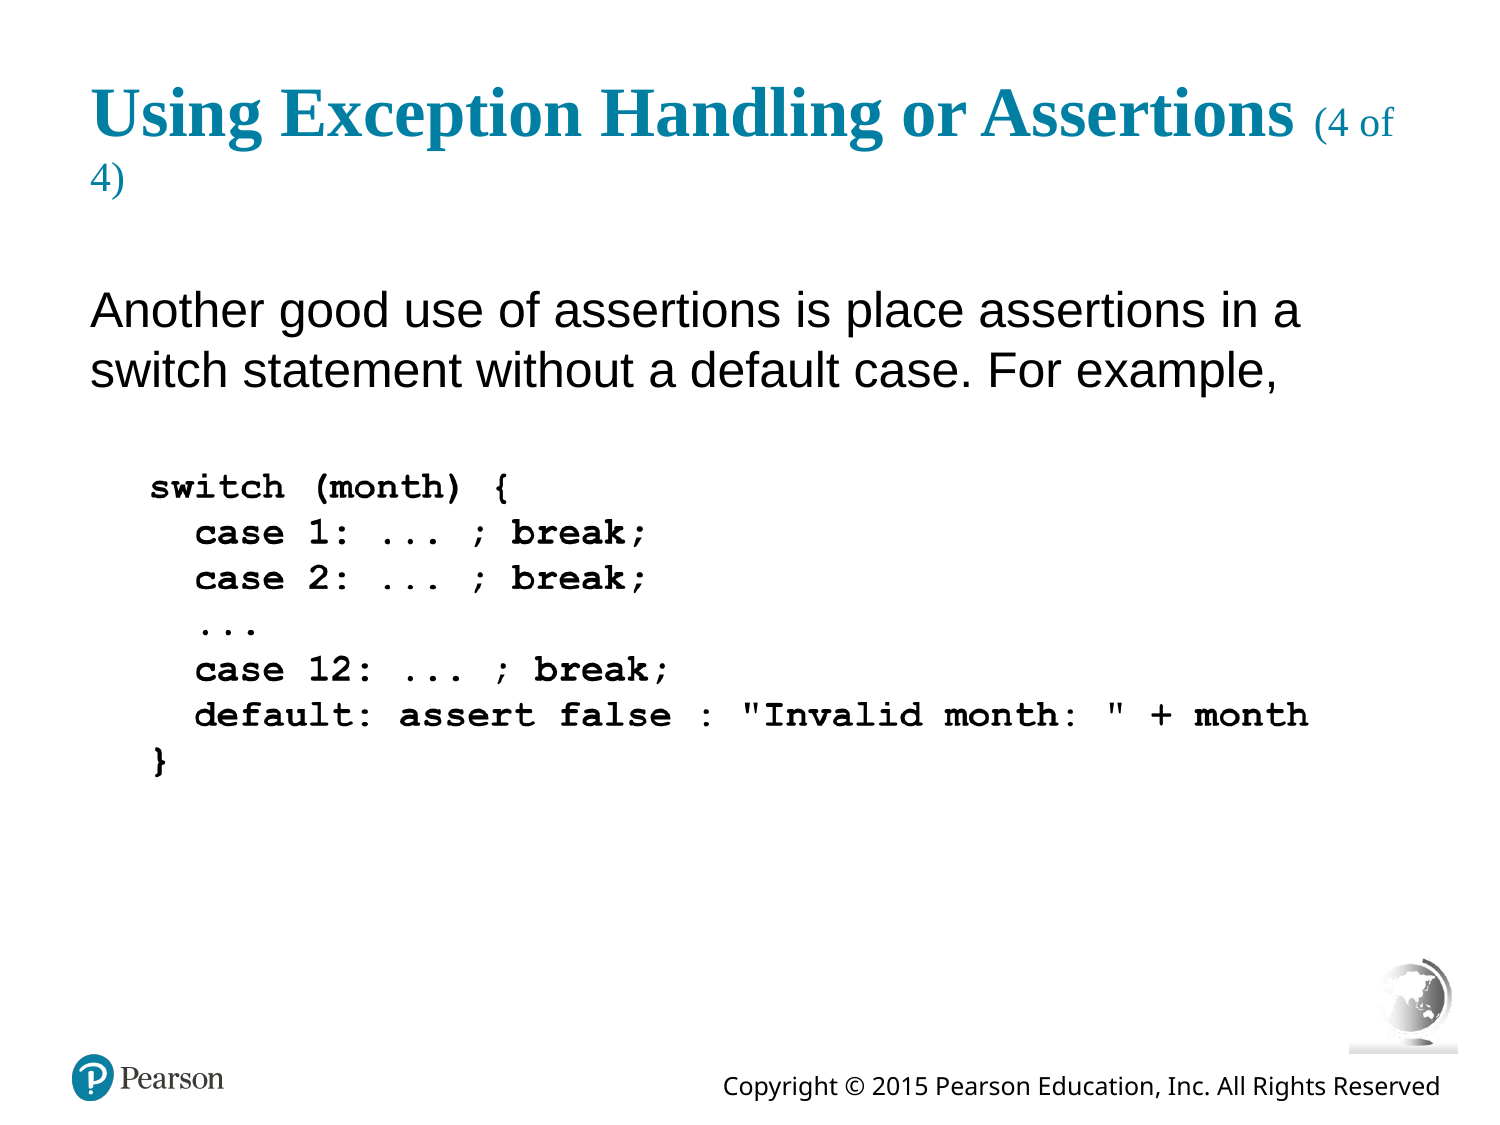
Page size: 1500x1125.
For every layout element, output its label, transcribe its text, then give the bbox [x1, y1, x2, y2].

picture [72, 1054, 88, 1070]
picture [125, 453, 1375, 807]
title Using Exception Handling or Assertions (4 of 4) [75, 35, 1425, 216]
picture [80, 1063, 106, 1088]
list Another good use of assertions is place assertions in a switch statement without a default case. For example, [75, 262, 1426, 446]
picture [72, 1087, 83, 1101]
picture [98, 1054, 224, 1101]
picture [1349, 955, 1458, 1054]
